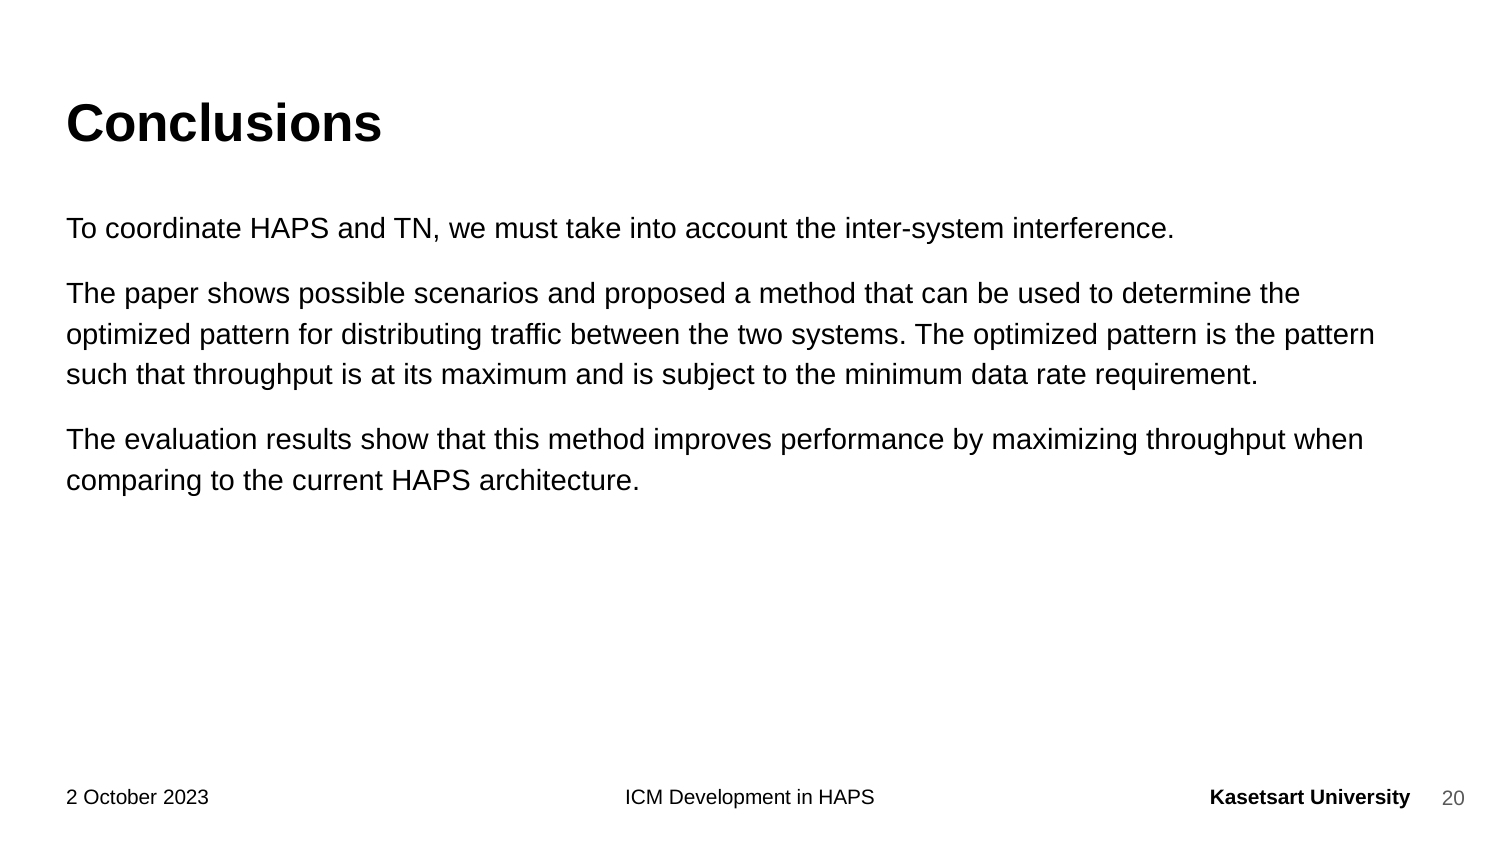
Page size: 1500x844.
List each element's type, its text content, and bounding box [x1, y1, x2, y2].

list To coordinate HAPS and TN, we must take into account the inter-system interference. The paper shows possible scenarios and proposed a method that can be used to determine the optimized pattern for distributing traffic between the two systems. The optimized pattern is the pattern such that throughput is at its maximum and is subject to the minimum data rate requirement. The evaluation results show that this method improves performance by maximizing throughput when comparing to the current HAPS architecture. [51, 189, 1449, 671]
slide_number ‹#› [1389, 764, 1480, 830]
title Conclusions [51, 72, 1449, 167]
